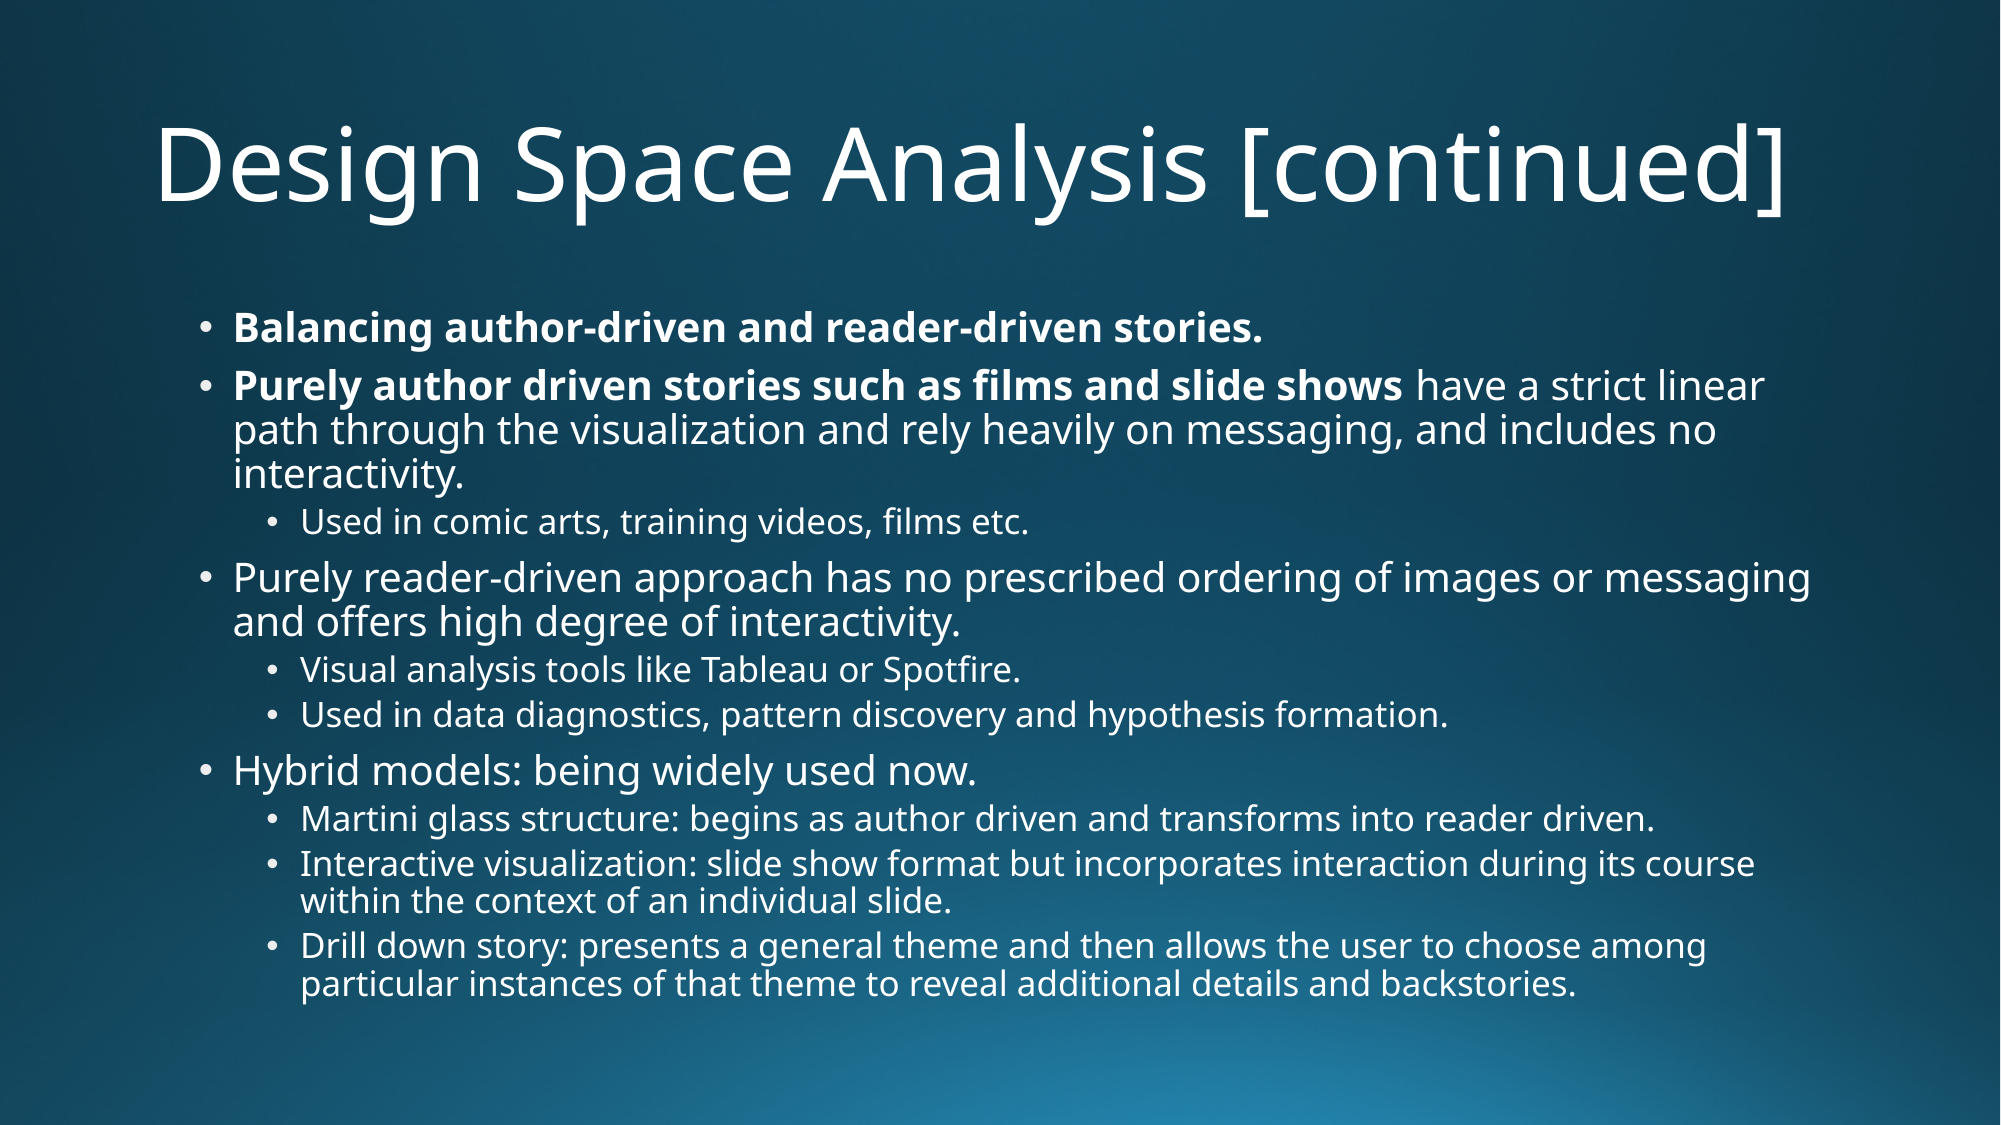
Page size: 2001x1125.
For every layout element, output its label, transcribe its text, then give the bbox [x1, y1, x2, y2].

list Balancing author-driven and reader-driven stories. Purely author driven stories such as films and slide shows have a strict linear path through the visualization and rely heavily on messaging, and includes no interactivity. Used in comic arts, training videos, films etc. Purely reader-driven approach has no prescribed ordering of images or messaging and offers high degree of interactivity. Visual analysis tools like Tableau or Spotfire. Used in data diagnostics, pattern discovery and hypothesis formation. Hybrid models: being widely used now. Martini glass structure: begins as author driven and transforms into reader driven. Interactive visualization: slide show format but incorporates interaction during its course within the context of an individual slide. Drill down story: presents a general theme and then allows the user to choose among particular instances of that theme to reveal additional details and backstories. [183, 299, 1863, 1014]
title Design Space Analysis [continued] [137, 59, 1863, 278]
picture [0, 0, 2001, 1125]
